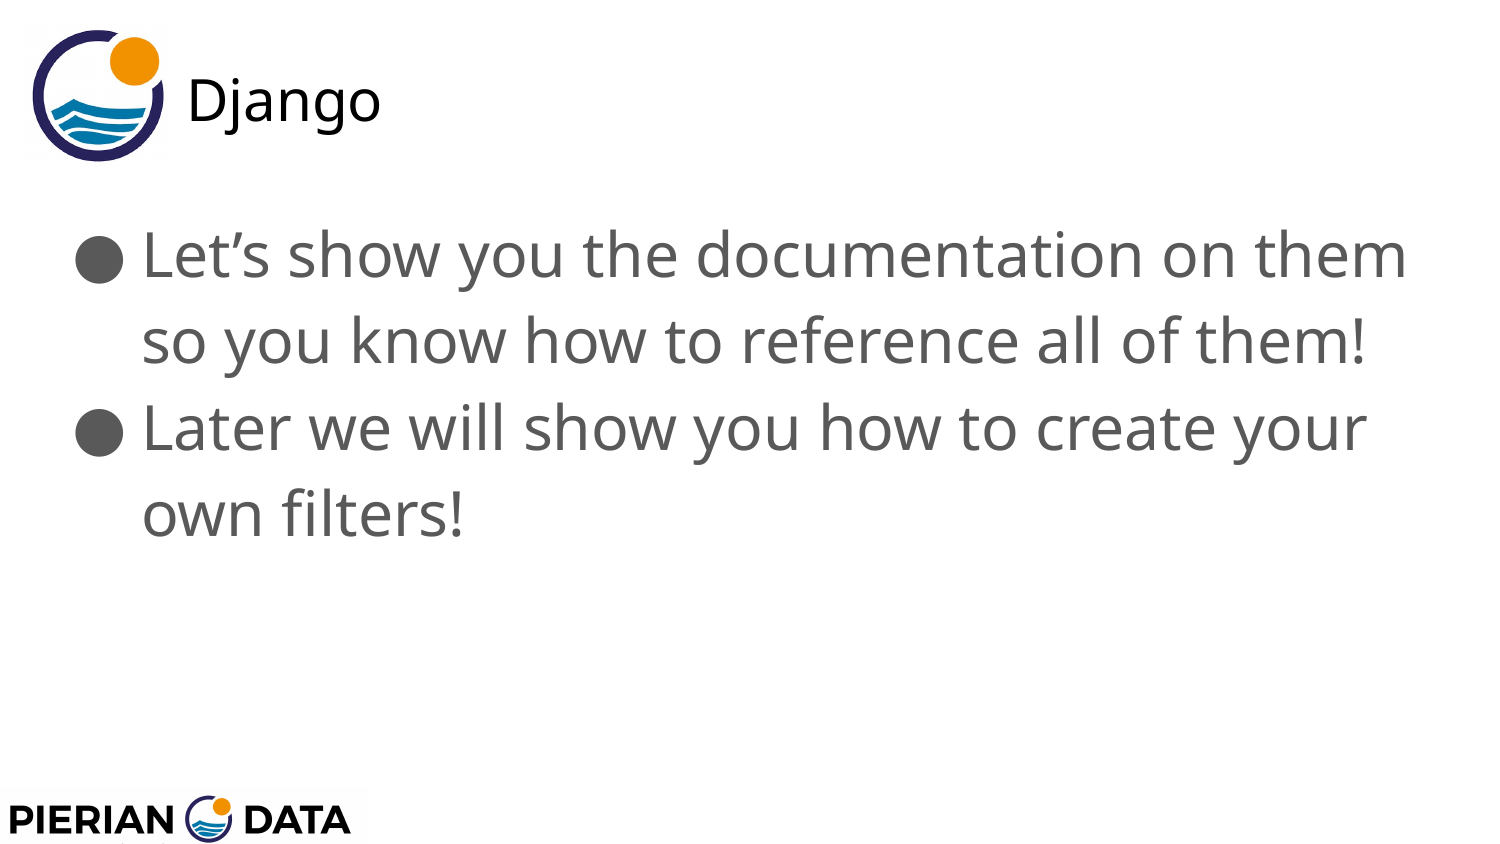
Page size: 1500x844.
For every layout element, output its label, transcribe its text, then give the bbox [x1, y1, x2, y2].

list Let’s show you the documentation on them so you know how to reference all of them! Later we will show you how to create your own filters! [51, 189, 1449, 750]
picture [0, 787, 368, 844]
title Django [176, 48, 1449, 143]
picture [24, 24, 172, 167]
